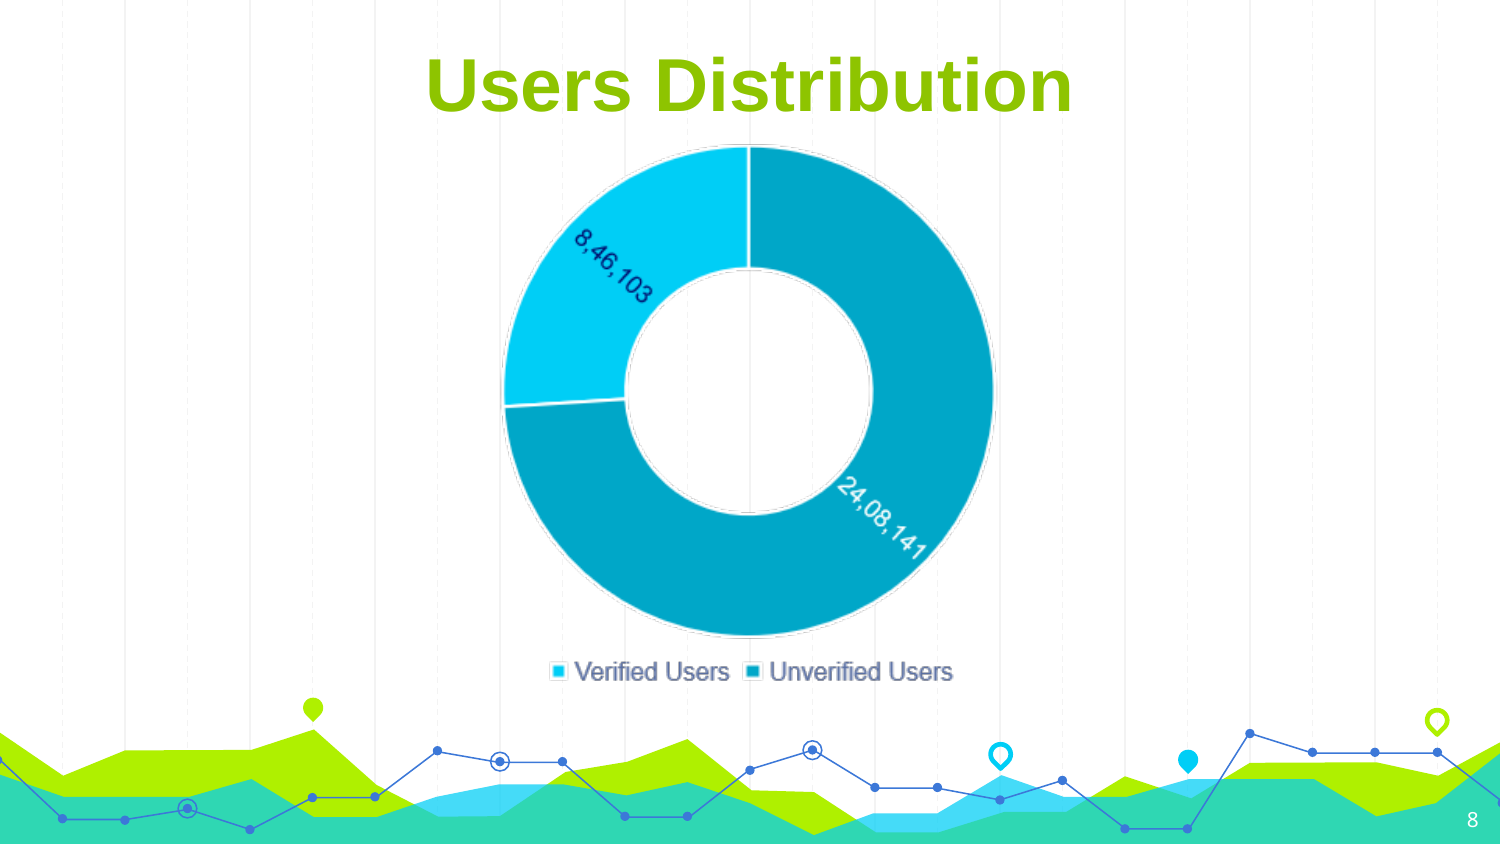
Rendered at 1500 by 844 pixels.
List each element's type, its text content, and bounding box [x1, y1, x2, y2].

picture [222, 134, 1278, 712]
slide_number 8 [1403, 791, 1494, 844]
text_box Users Distribution [253, 28, 1246, 134]
